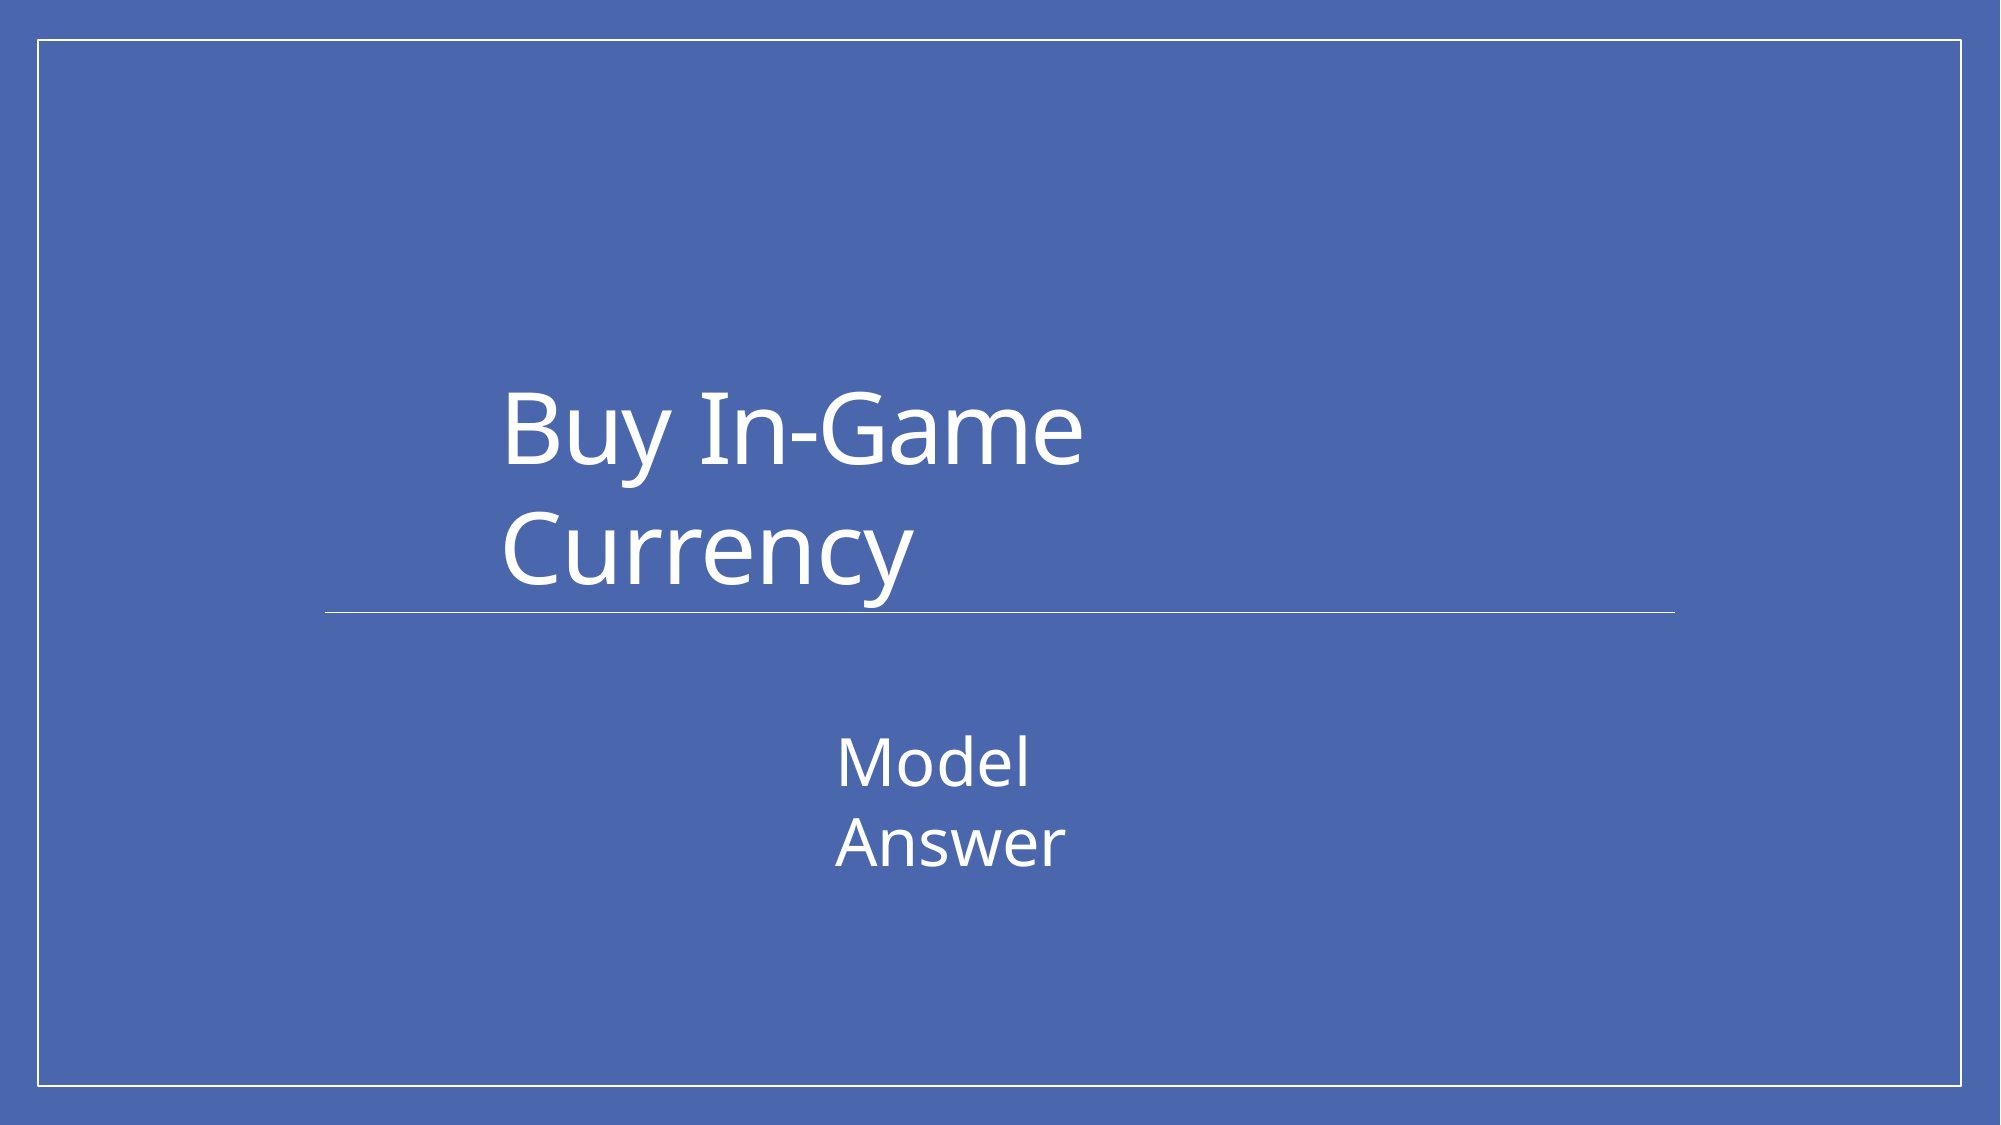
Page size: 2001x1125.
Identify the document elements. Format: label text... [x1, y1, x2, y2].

text_box Buy In-Game Currency [496, 361, 1482, 605]
text_box Model Answer [832, 717, 1263, 881]
